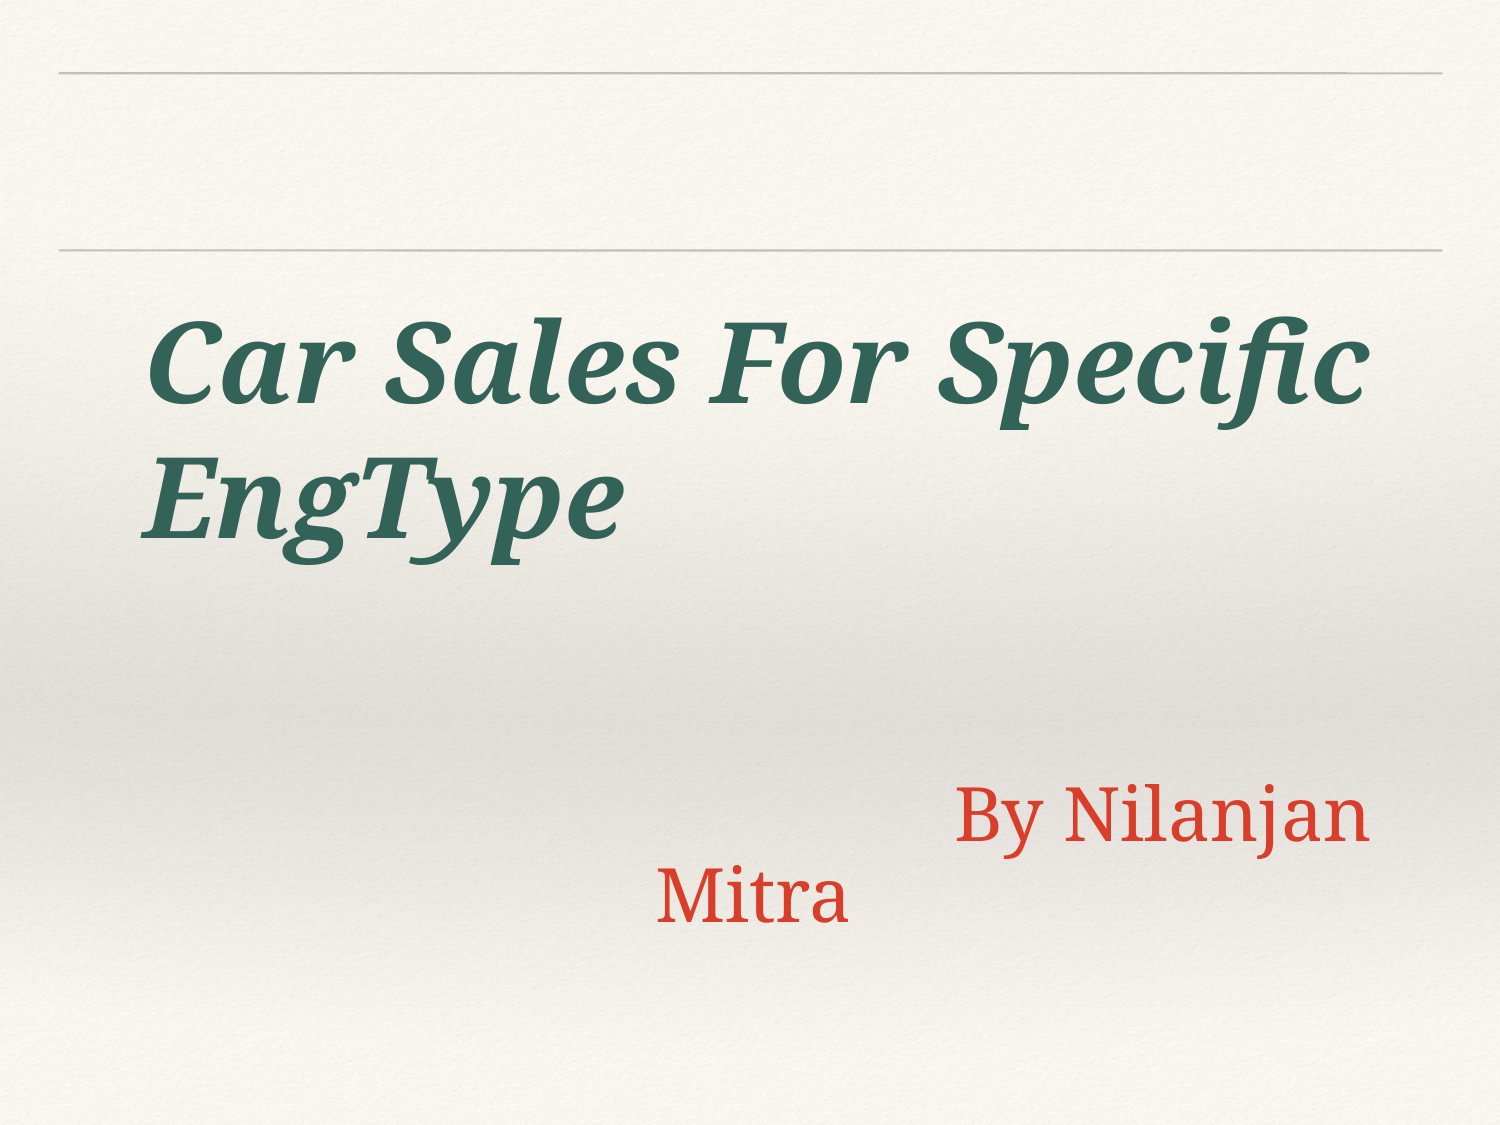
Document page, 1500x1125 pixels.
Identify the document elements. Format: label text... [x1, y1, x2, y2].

list Car Sales For Specific EngType [136, 74, 1500, 779]
picture [0, 0, 1500, 1125]
title By Nilanjan Mitra [61, 736, 1446, 979]
